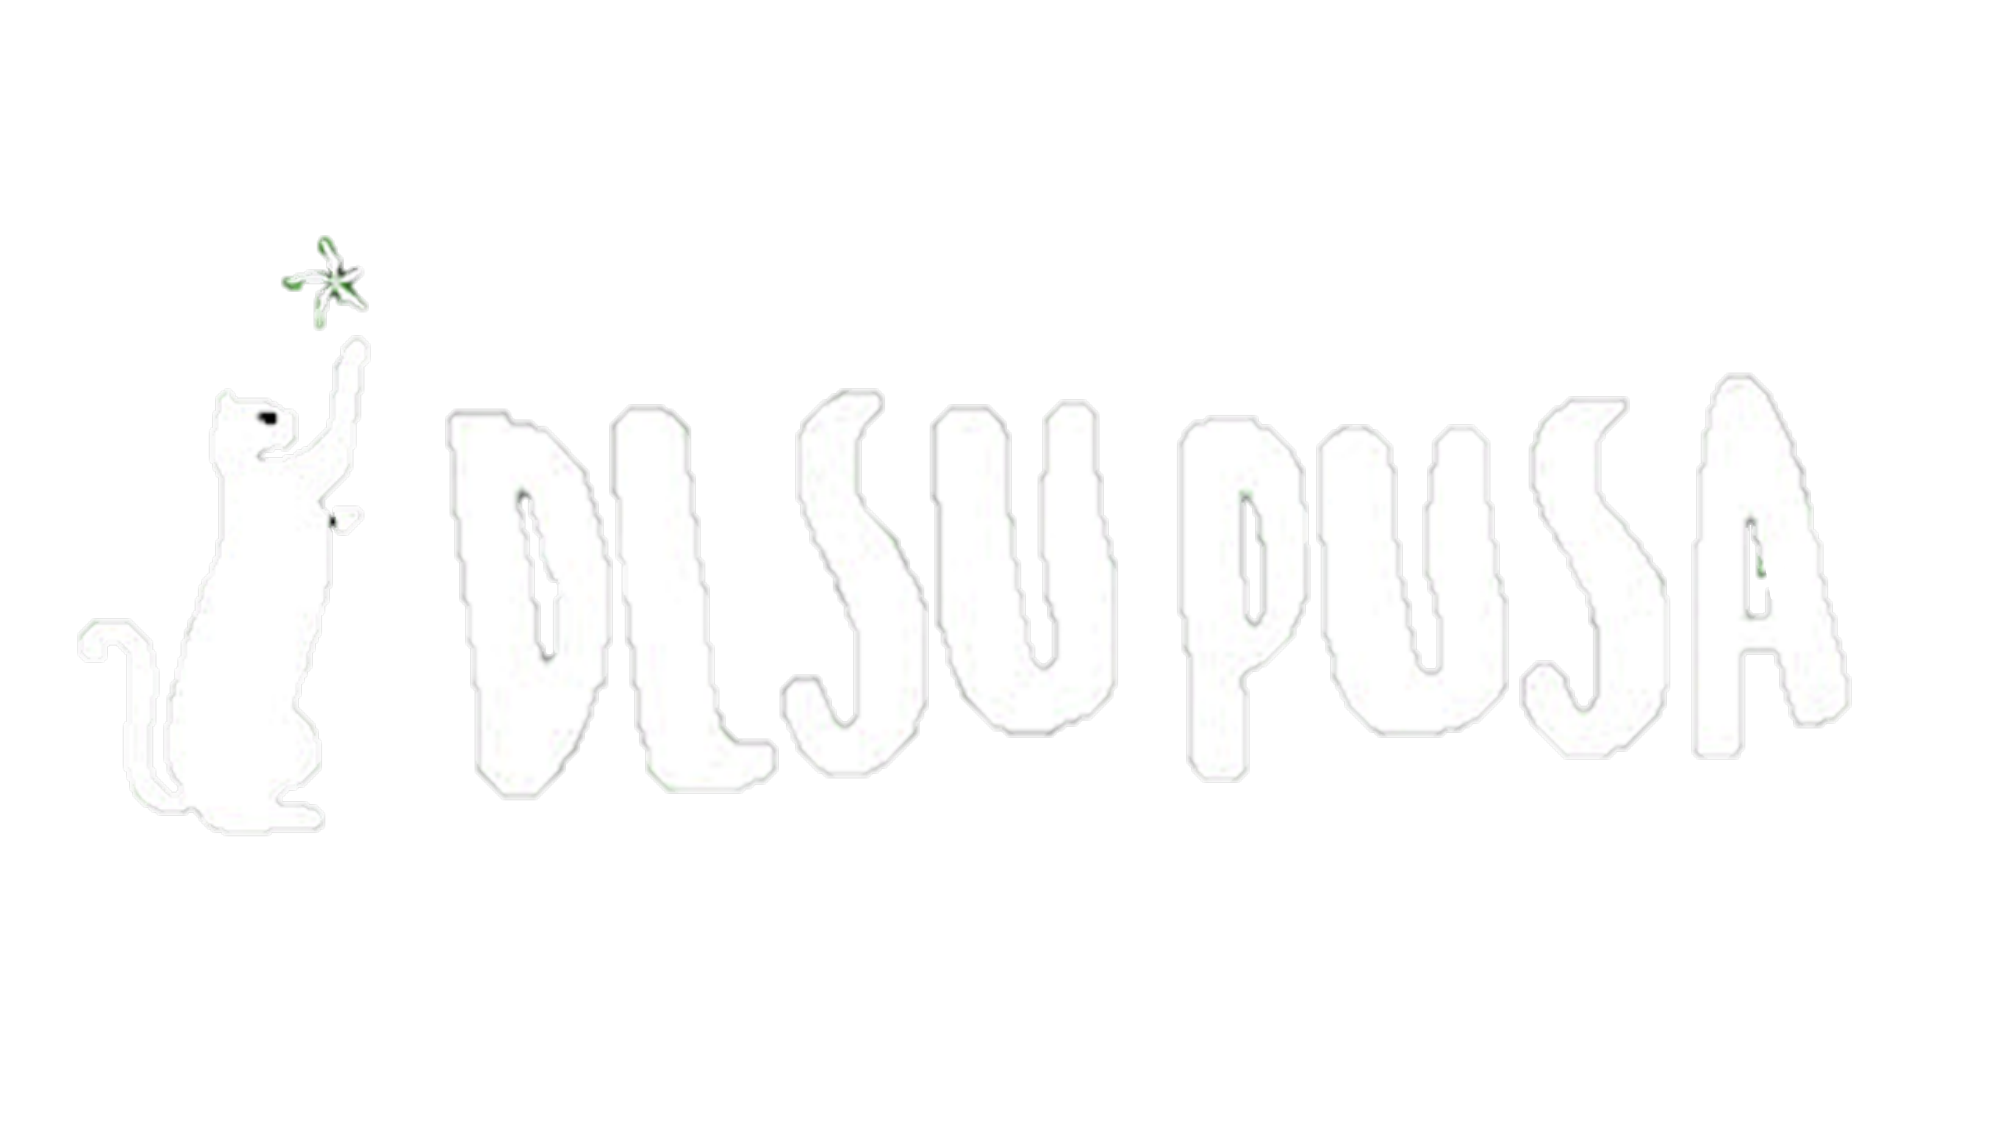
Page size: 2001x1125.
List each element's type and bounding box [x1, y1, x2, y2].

text_box [64, 170, 1936, 955]
